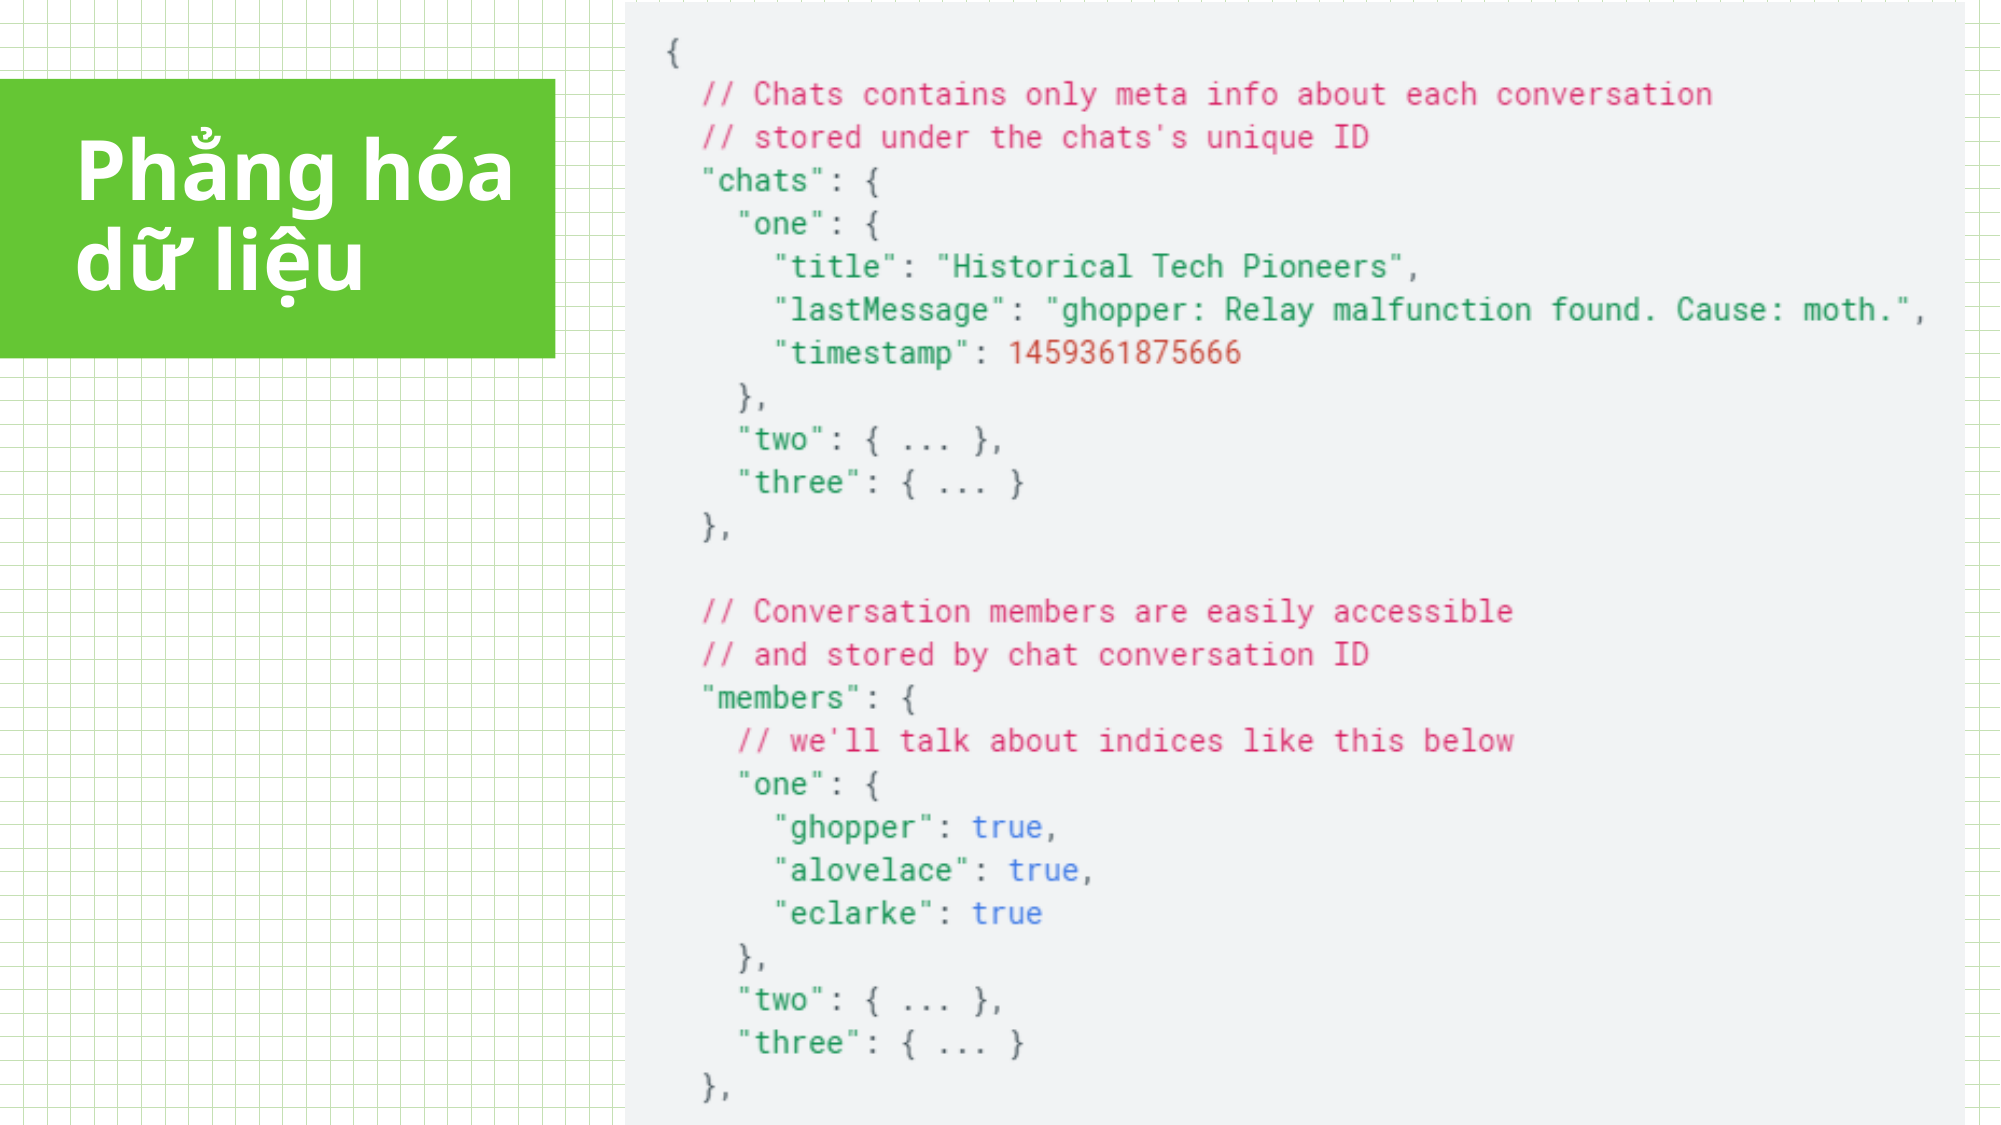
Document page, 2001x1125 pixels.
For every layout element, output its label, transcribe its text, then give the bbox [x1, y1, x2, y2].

picture [625, 2, 1965, 1125]
title Phẳng hóa dữ liệu [0, 78, 556, 359]
